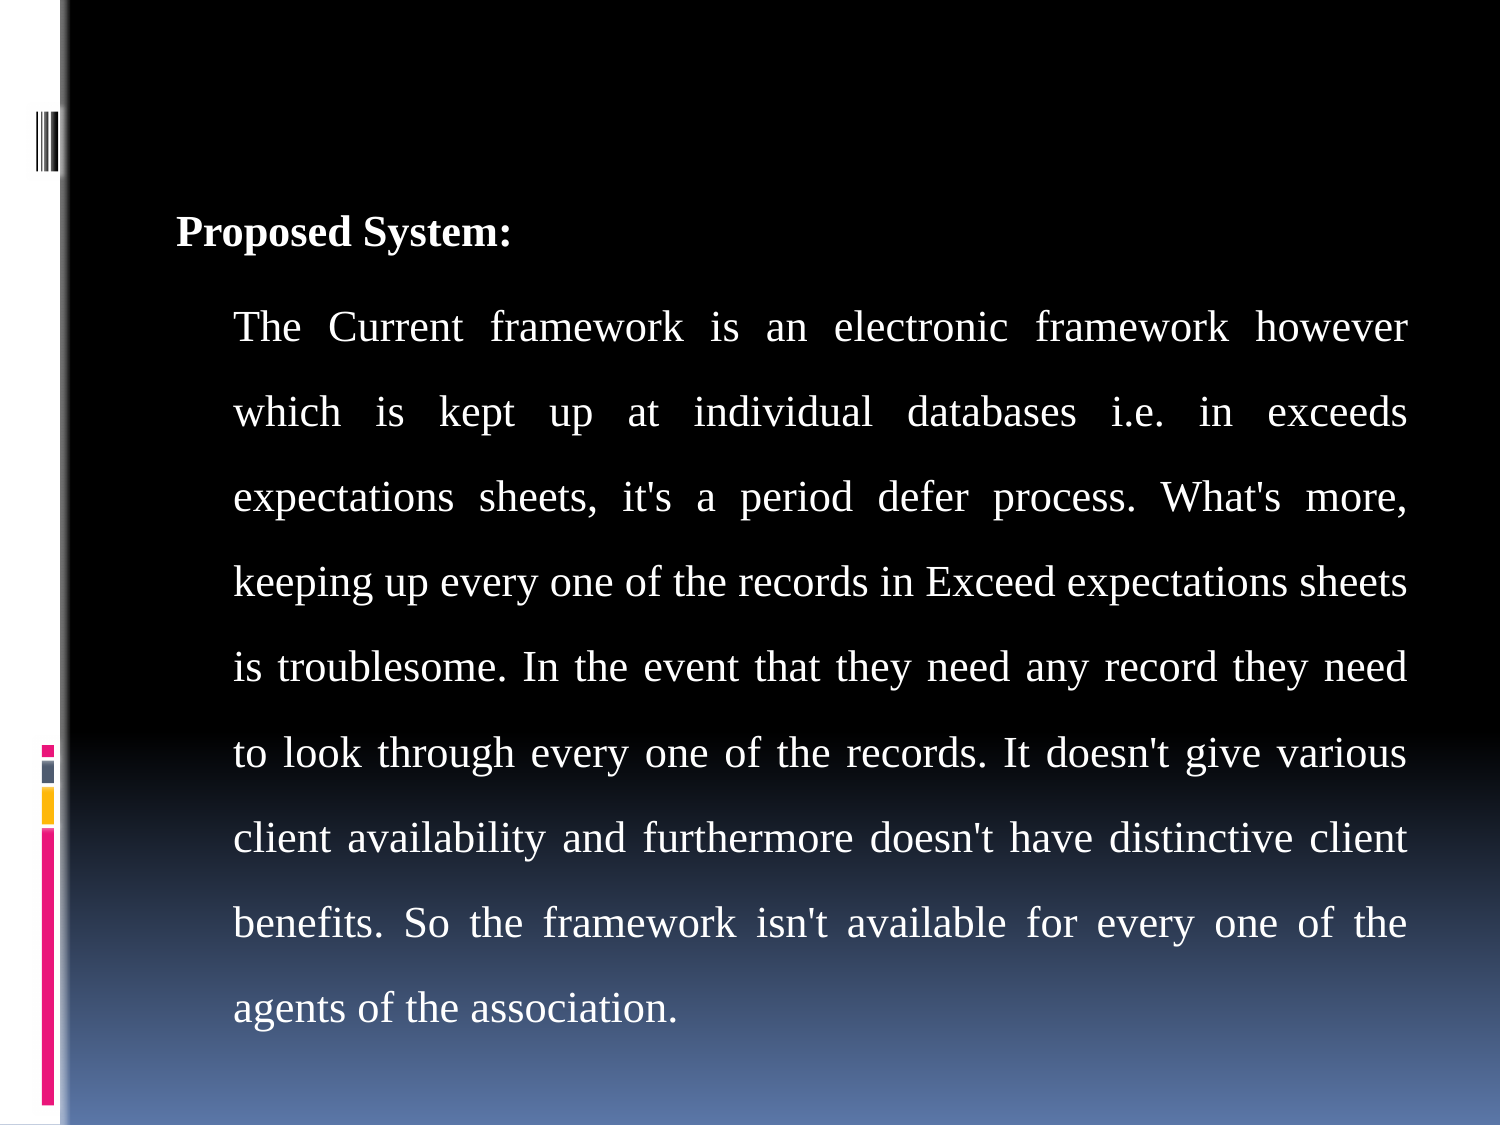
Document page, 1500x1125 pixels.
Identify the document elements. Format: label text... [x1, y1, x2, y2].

list Proposed System: The Current framework is an electronic framework however which is kept up at individual databases i.e. in exceeds expectations sheets, it's a period defer process. What's more, keeping up every one of the records in Exceed expectations sheets is troublesome. In the event that they need any record they need to look through every one of the records. It doesn't give various client availability and furthermore doesn't have distinctive client benefits. So the framework isn't available for every one of the agents of the association. [150, 162, 1425, 1043]
